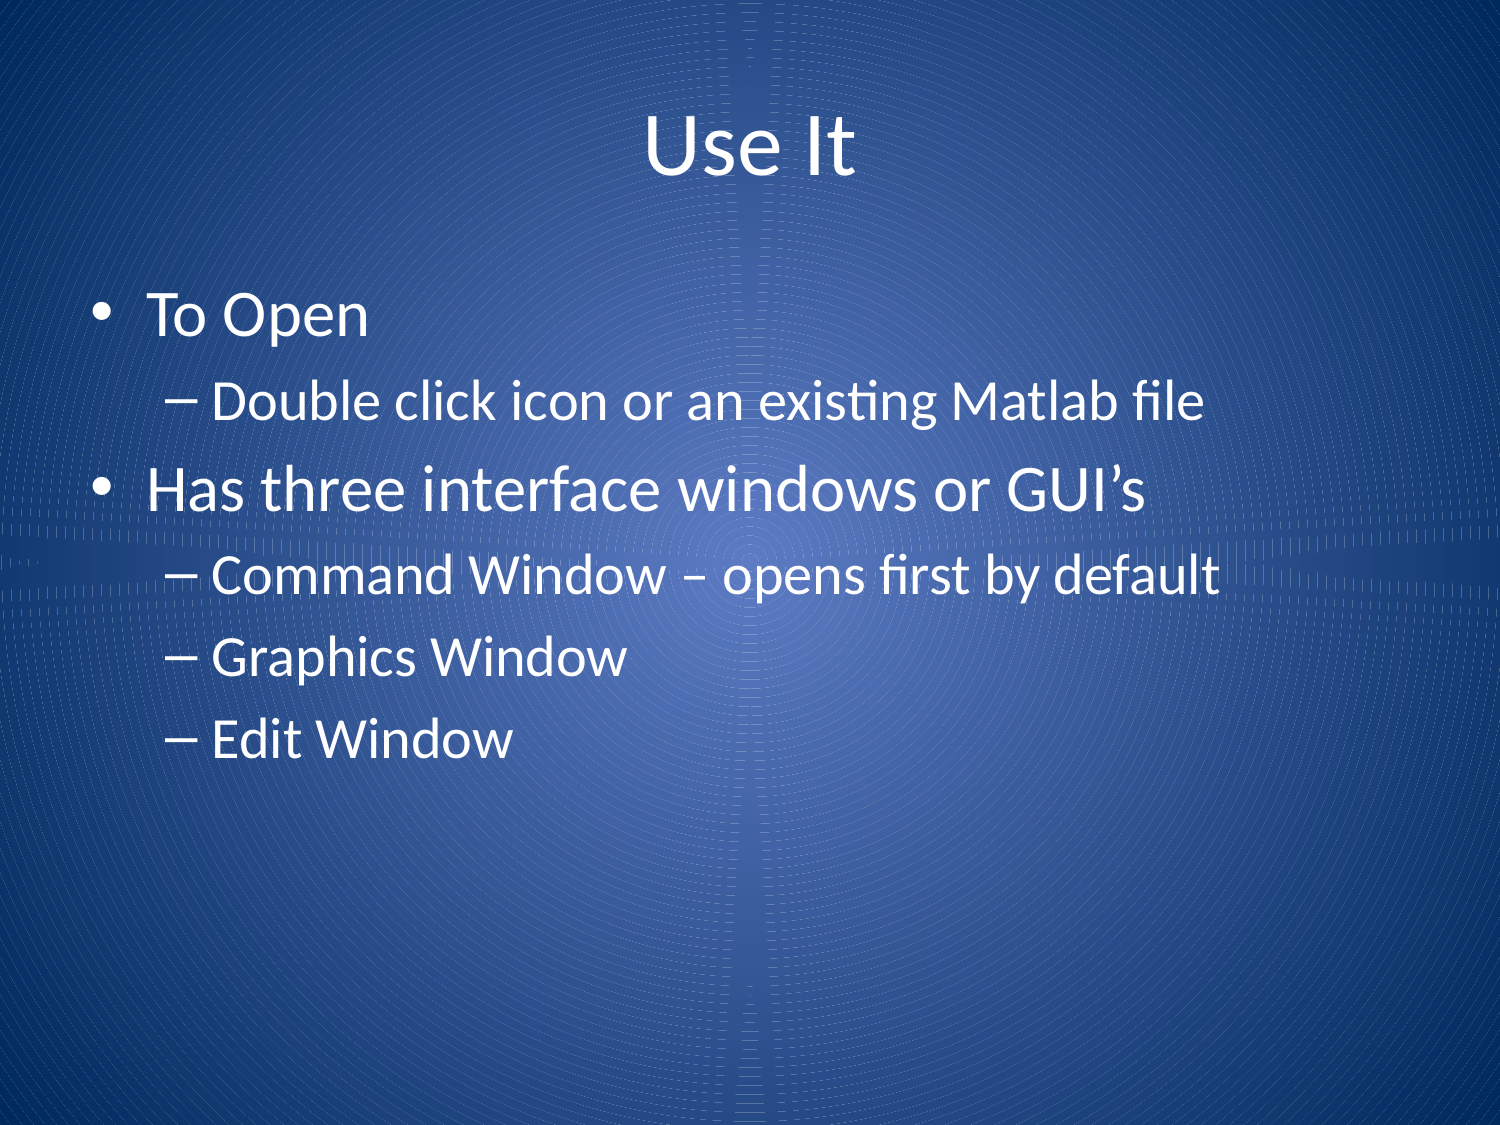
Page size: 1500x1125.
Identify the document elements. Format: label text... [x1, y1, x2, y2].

list To Open Double click icon or an existing Matlab file Has three interface windows or GUI’s Command Window – opens first by default Graphics Window Edit Window [75, 262, 1425, 1005]
title Use It [75, 45, 1425, 233]
